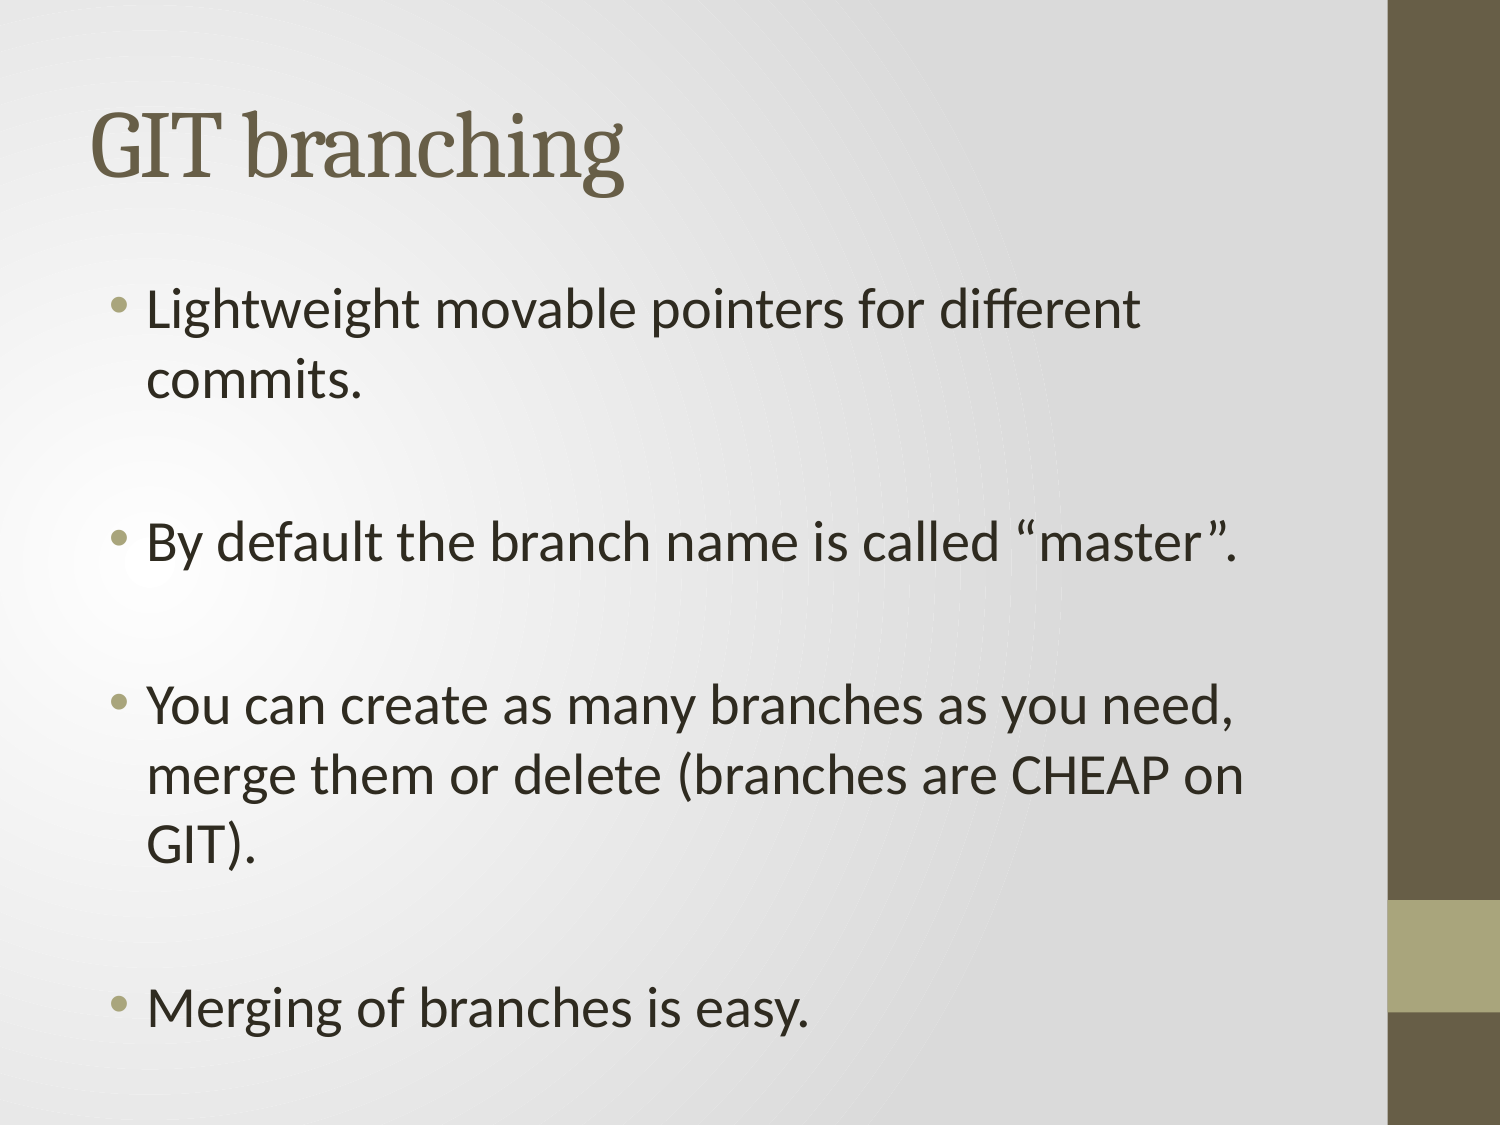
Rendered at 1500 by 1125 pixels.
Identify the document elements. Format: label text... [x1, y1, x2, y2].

title GIT branching [75, 45, 1325, 233]
list Lightweight movable pointers for different commits. By default the branch name is called “master”. You can create as many branches as you need, merge them or delete (branches are CHEAP on GIT). Merging of branches is easy. [75, 262, 1325, 1050]
